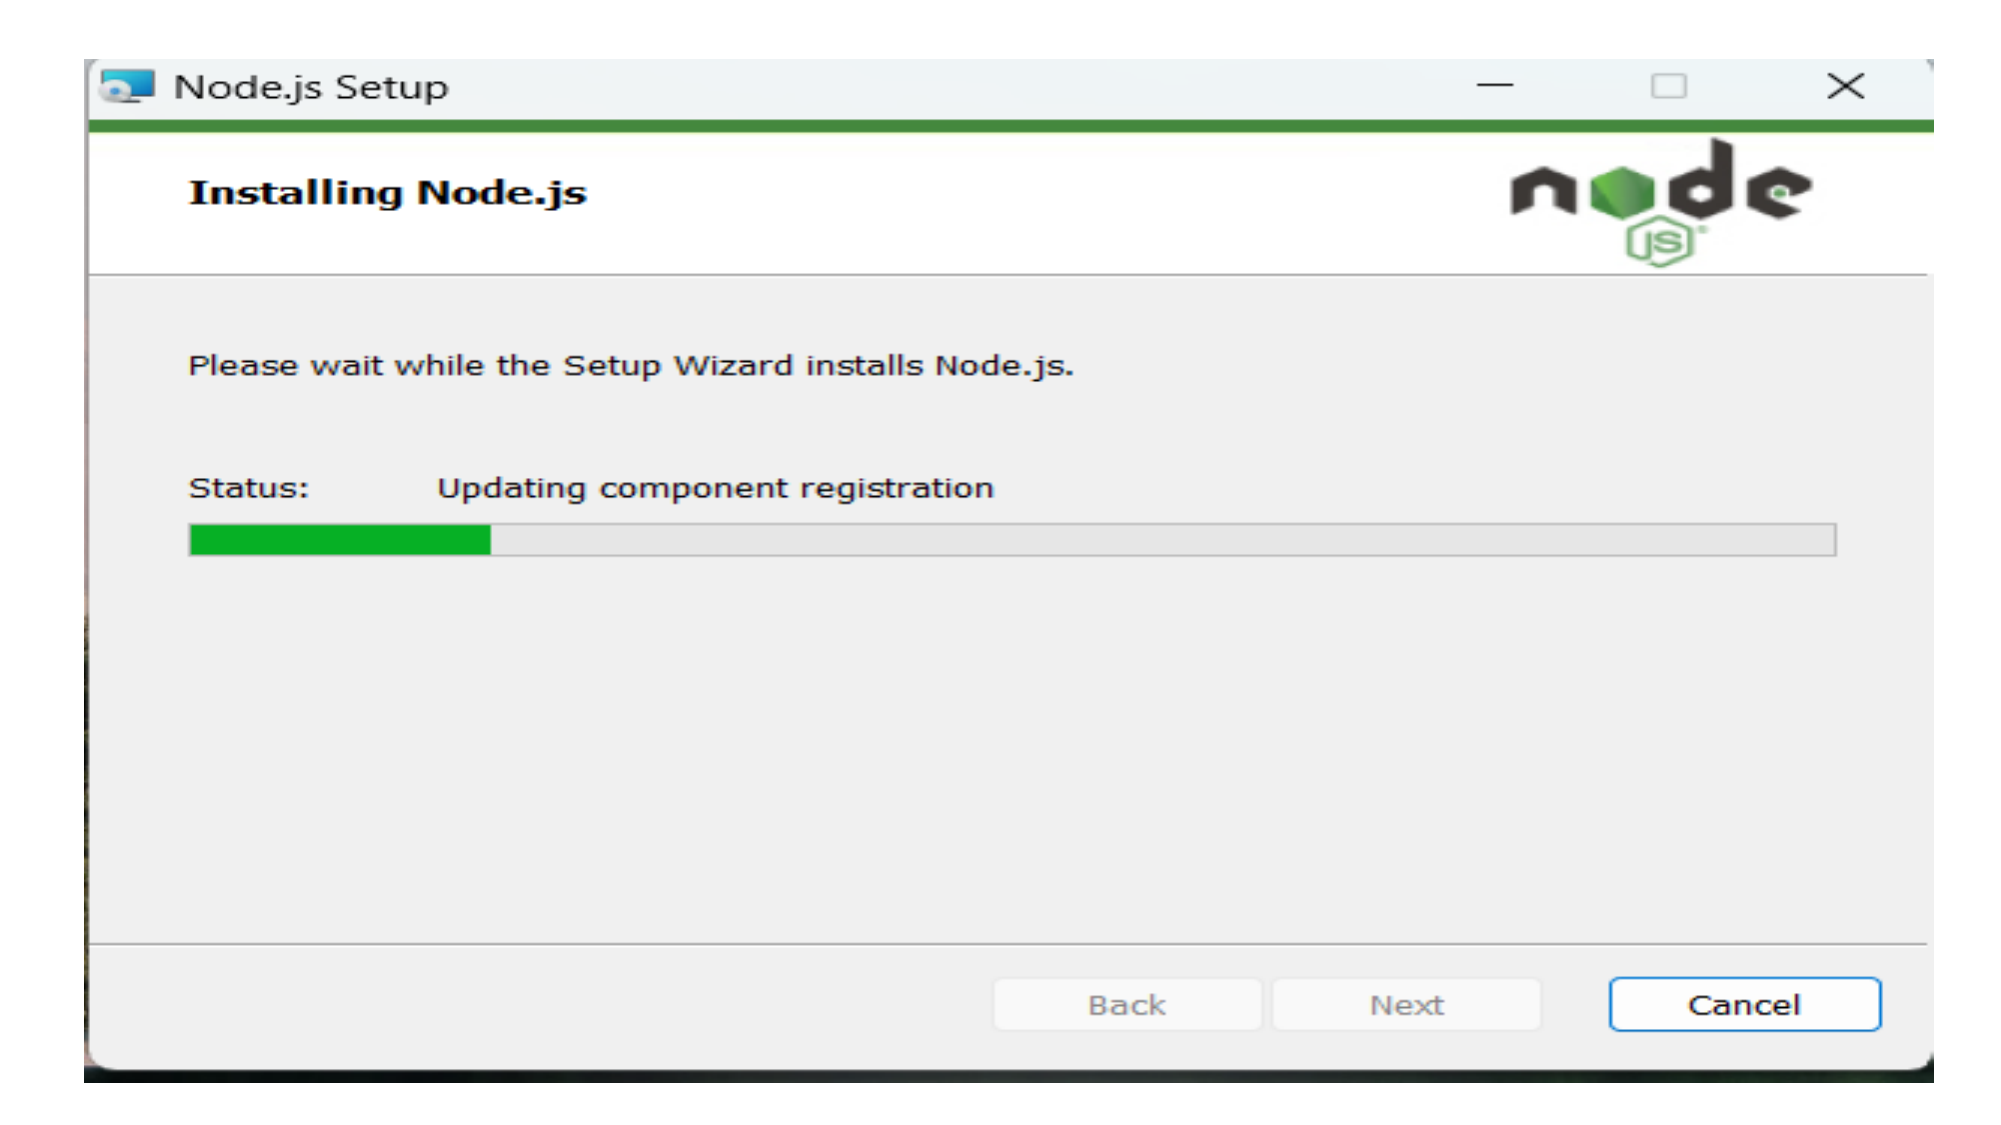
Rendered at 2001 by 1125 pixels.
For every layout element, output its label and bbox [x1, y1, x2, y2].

picture [84, 59, 1934, 1083]
